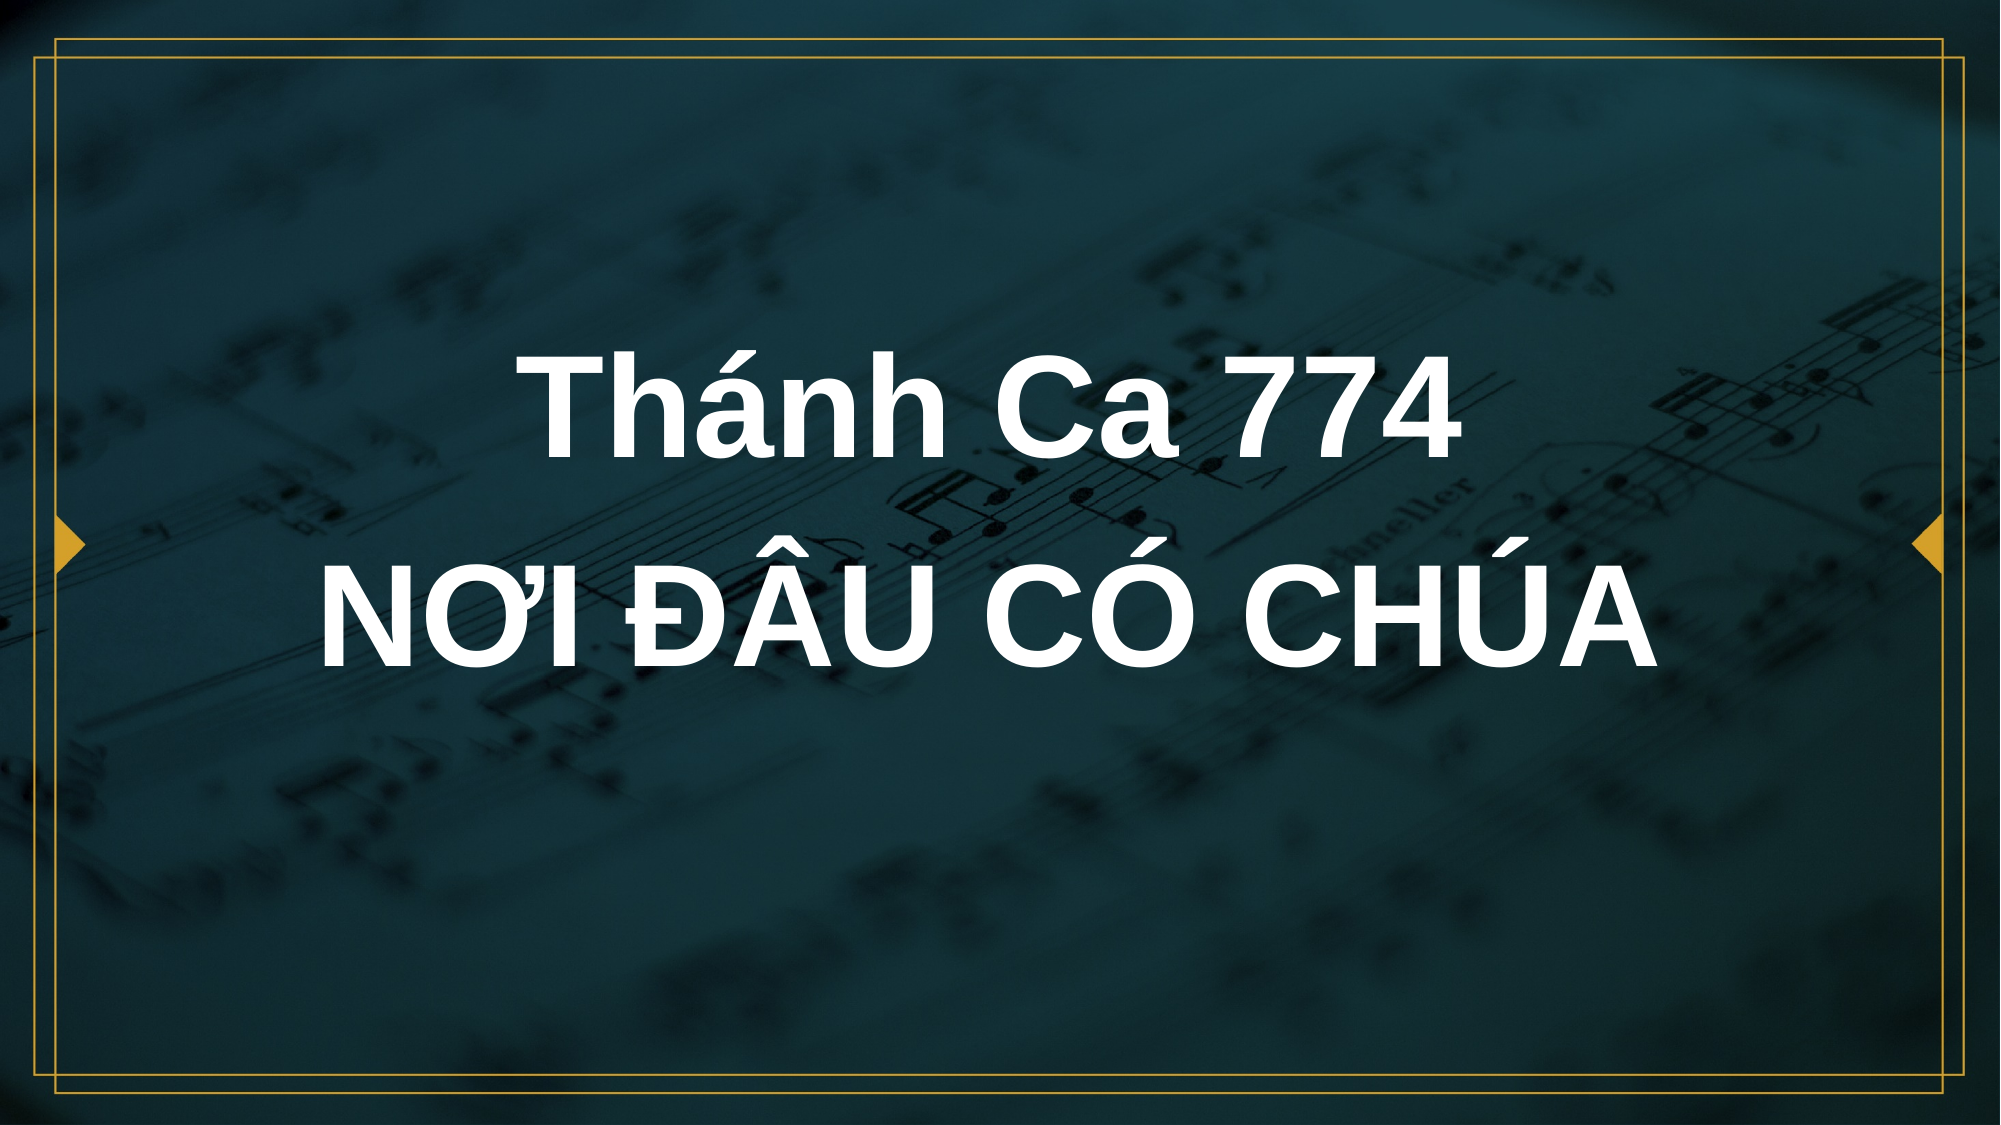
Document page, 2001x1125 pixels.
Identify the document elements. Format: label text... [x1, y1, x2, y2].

picture [0, 0, 2000, 1125]
title Thánh Ca 774 NƠI ÐÂU CÓ CHÚA [103, 151, 1875, 821]
